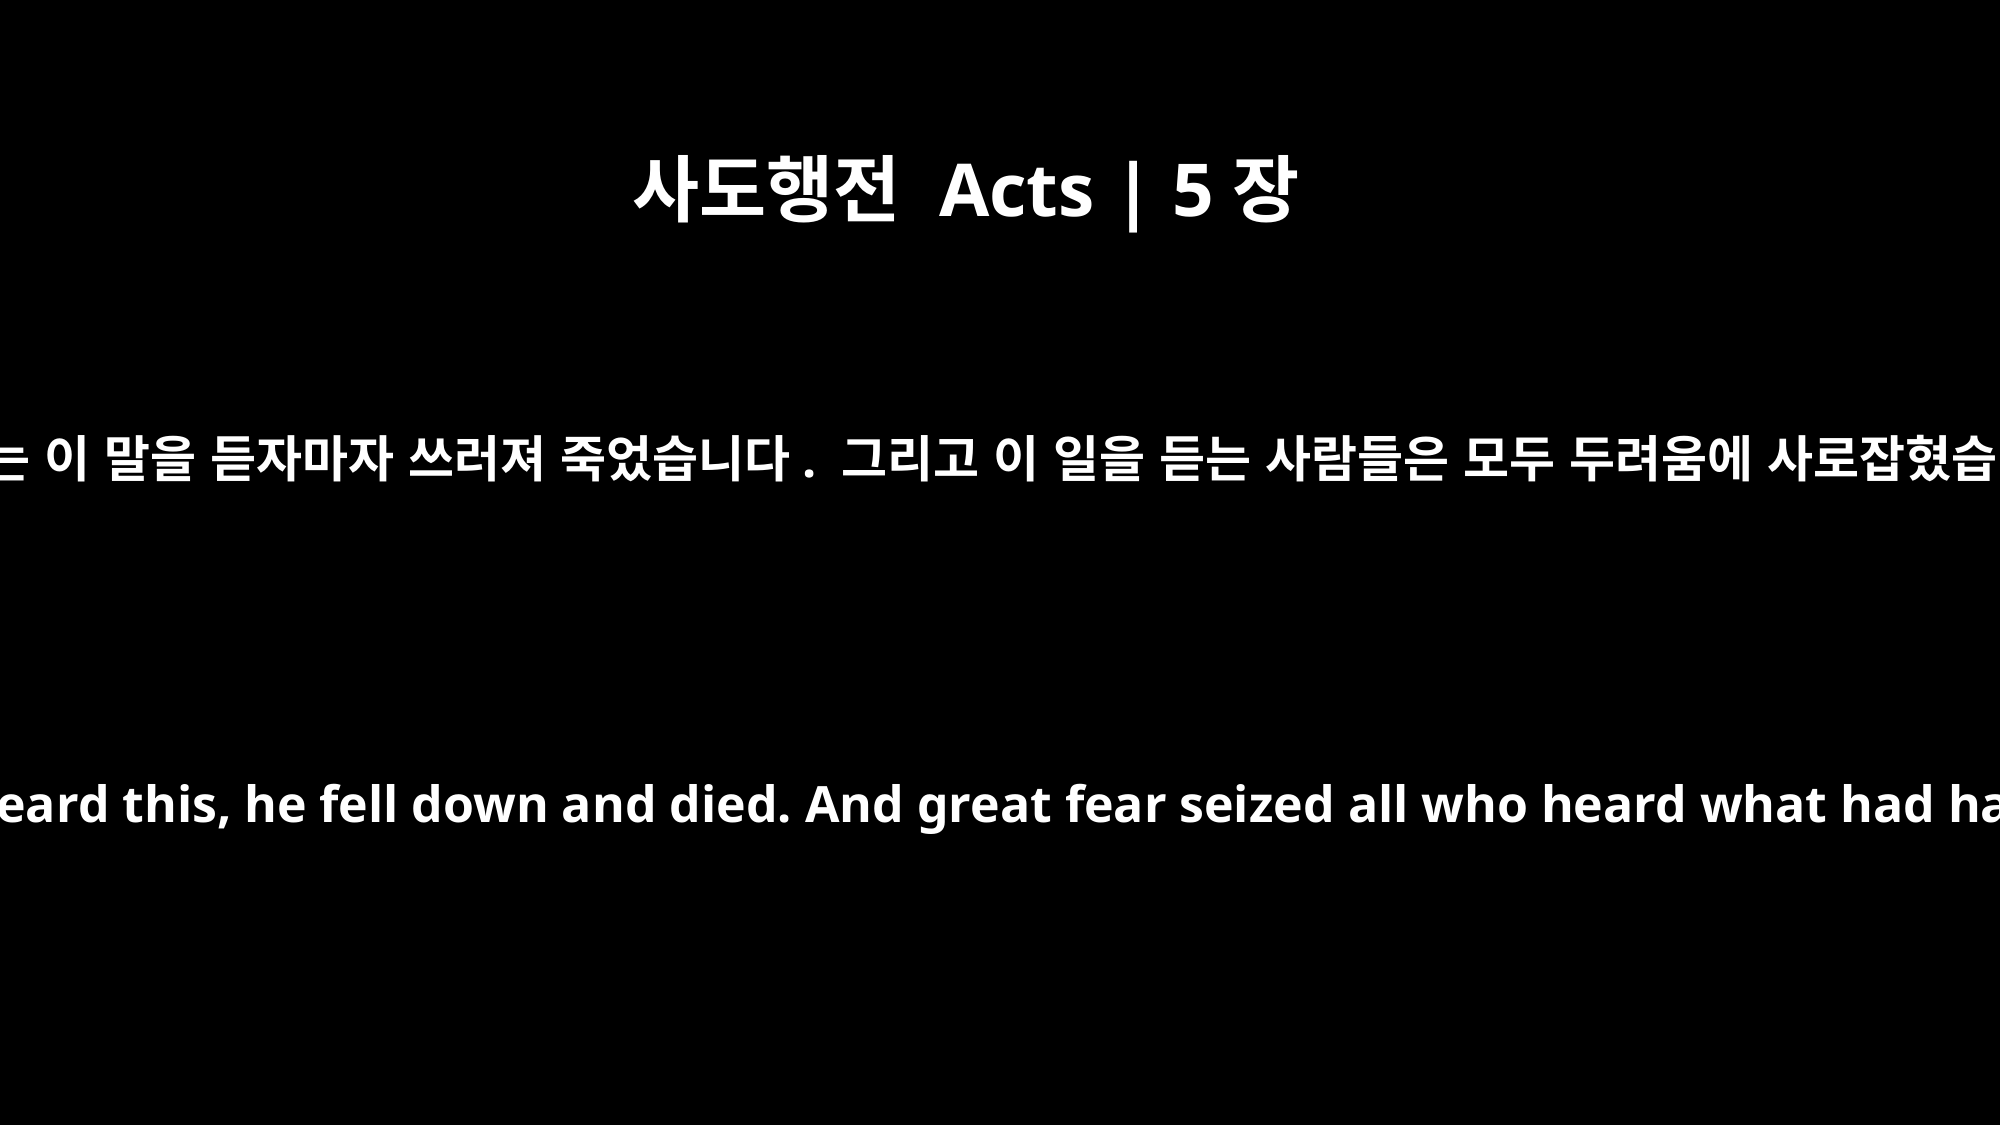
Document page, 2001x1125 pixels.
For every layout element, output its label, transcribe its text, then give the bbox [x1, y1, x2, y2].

text_box 사도행전 Acts | 5장 [617, 136, 1315, 239]
text_box 5 아나니아는 이 말을 듣자마자 쓰러져 죽었습니다. 그리고 이 일을 듣는 사람들은 모두 두려움에 사로잡혔습니다. [0, 359, 2000, 495]
text_box When Ananias heard this, he fell down and died. And great fear seized all who heard what had happened. [0, 764, 2000, 840]
